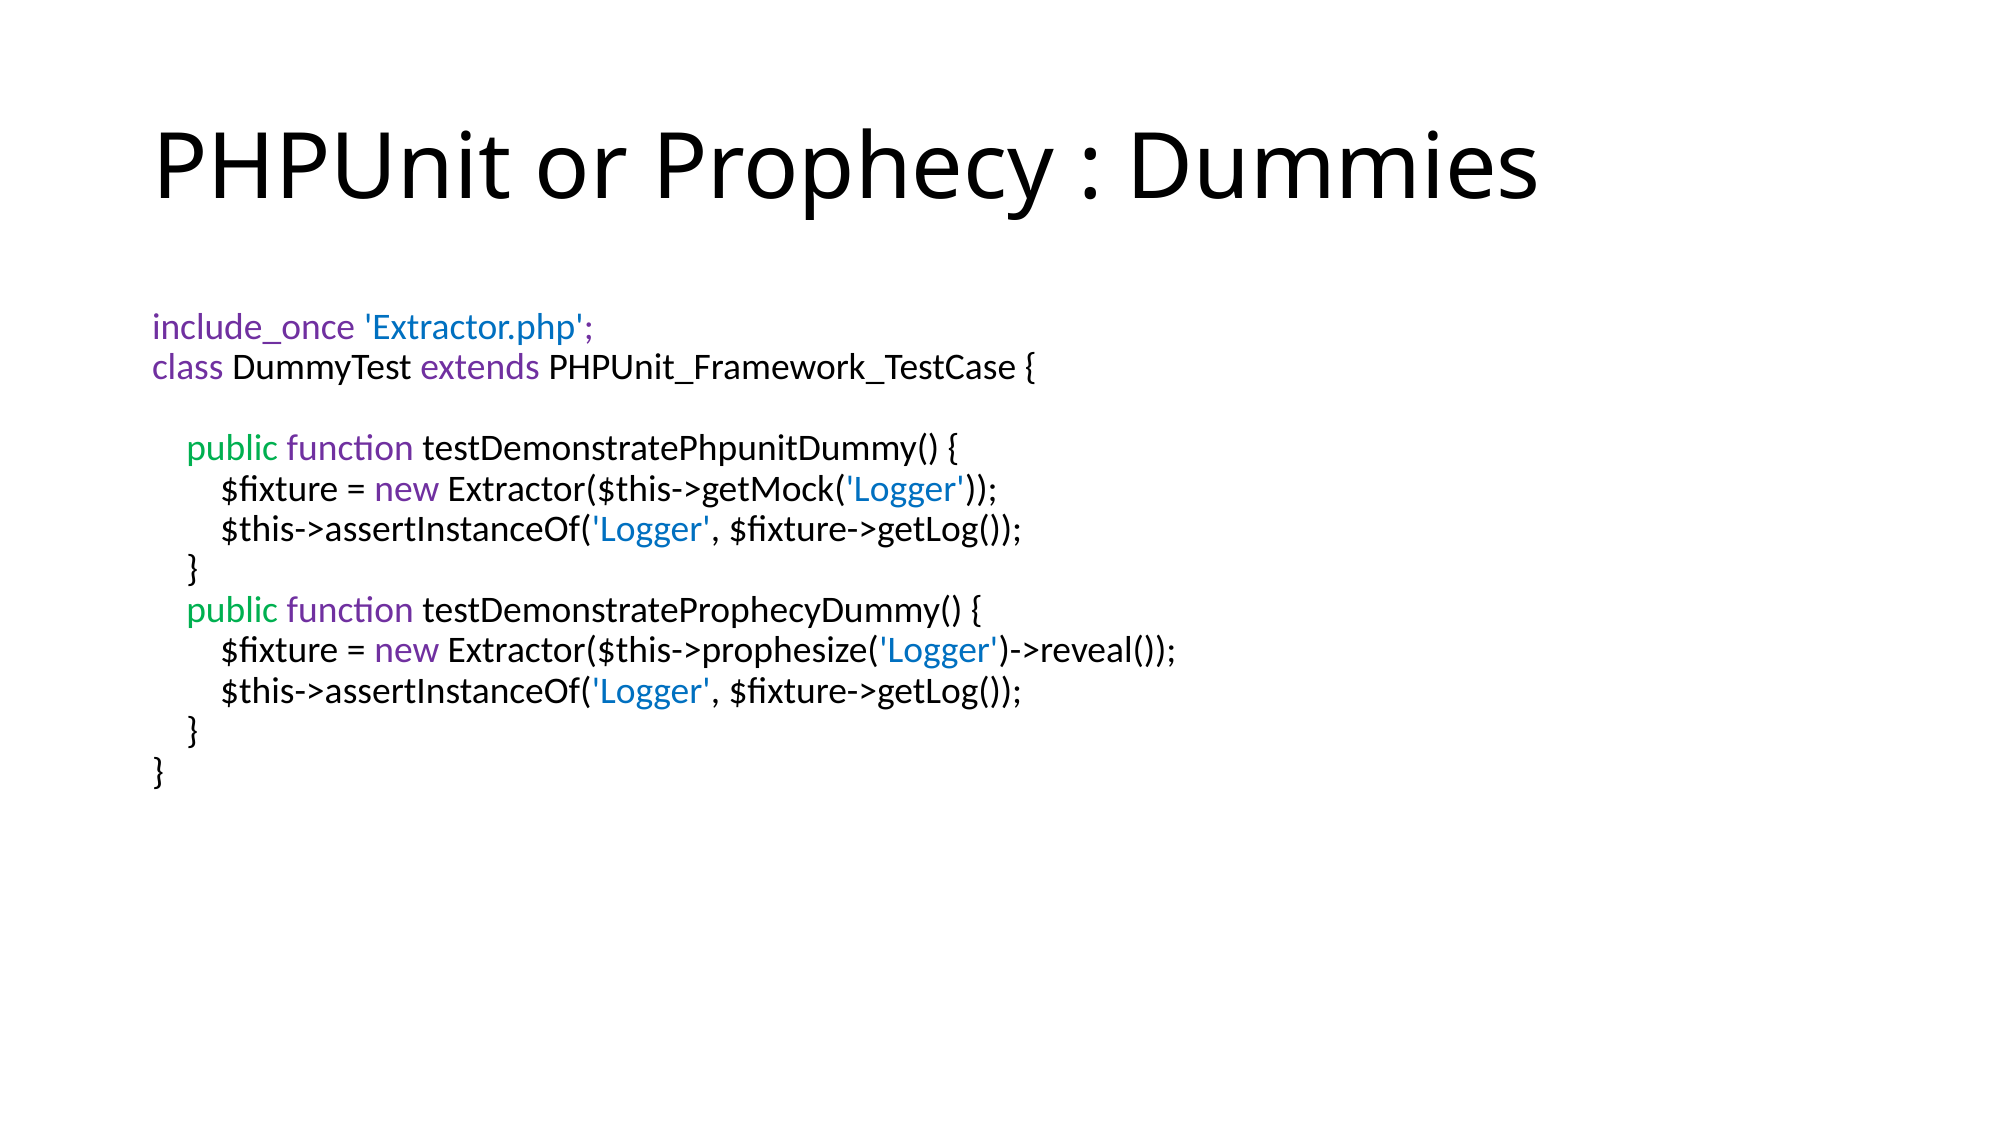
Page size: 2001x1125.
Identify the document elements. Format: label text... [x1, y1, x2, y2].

text_box PHPUnit or Prophecy : Dummies [137, 59, 1863, 278]
text_box include_once 'Extractor.php'; class DummyTest extends PHPUnit_Framework_TestCase { public function testDemonstratePhpunitDummy() { $fixture = new Extractor($this->getMock('Logger')); $this->assertInstanceOf('Logger', $fixture->getLog()); } public function testDemonstrateProphecyDummy() { $fixture = new Extractor($this->prophesize('Logger')->reveal()); $this->assertInstanceOf('Logger', $fixture->getLog()); } } [137, 299, 1863, 1014]
